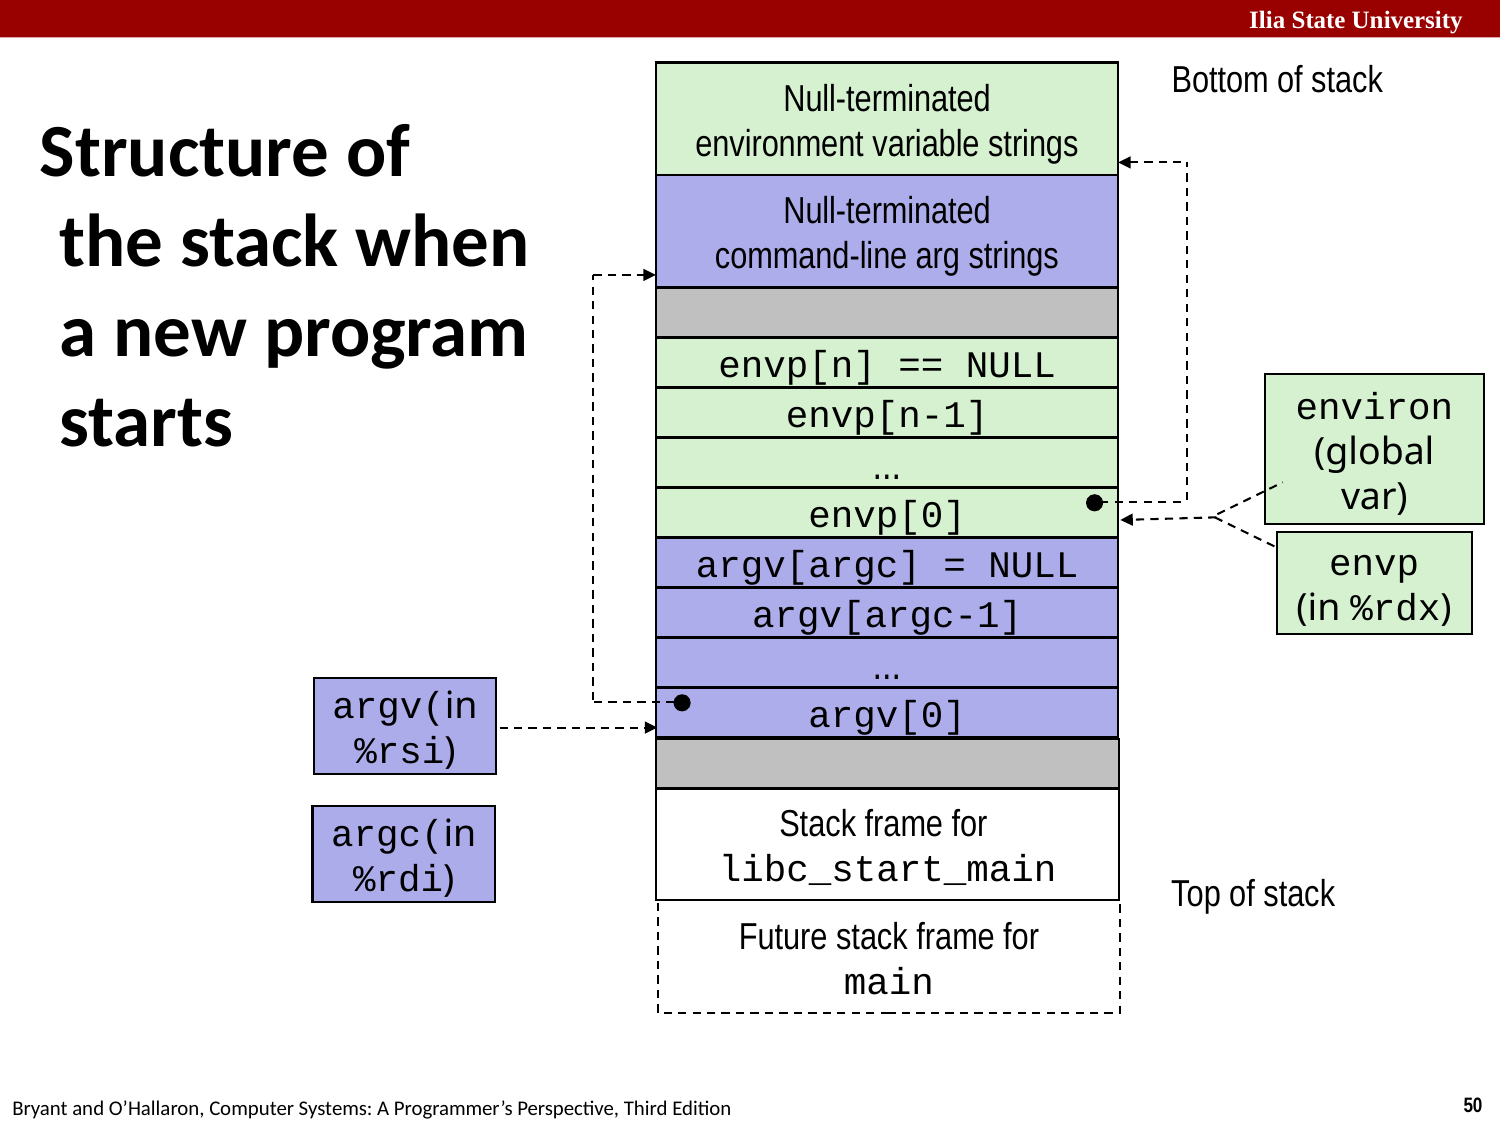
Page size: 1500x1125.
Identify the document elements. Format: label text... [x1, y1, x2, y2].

text_box environ (global var) [1264, 374, 1485, 525]
text_box Top of stack [1152, 861, 1354, 922]
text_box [1217, 482, 1283, 515]
title Structure of the stack when a new program starts [24, 125, 560, 438]
text_box [675, 695, 690, 711]
text_box envp (in %rdx) [1276, 532, 1472, 634]
text_box ... [655, 637, 1119, 687]
text_box Future stack frame for main [657, 900, 1121, 1013]
text_box Null-terminated environment variable strings [655, 62, 1119, 174]
text_box Bottom of stack [1154, 47, 1400, 108]
text_box argc(in %rdi) [312, 806, 496, 902]
text_box envp[n] == NULL [655, 337, 1119, 387]
text_box envp[0] [655, 487, 1119, 537]
text_box argv[argc-1] [655, 587, 1119, 637]
text_box Stack frame for libc_start_main [656, 789, 1119, 901]
text_box ... [655, 437, 1119, 487]
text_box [1120, 517, 1215, 521]
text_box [1214, 522, 1281, 550]
text_box Null-terminated command-line arg strings [655, 174, 1119, 287]
text_box [1087, 495, 1102, 511]
text_box argv[argc] = NULL [655, 537, 1119, 587]
text_box argv(in %rsi) [313, 677, 497, 774]
text_box [656, 738, 1119, 789]
text_box envp[n-1] [655, 387, 1119, 437]
text_box [655, 287, 1119, 337]
text_box argv[0] [655, 687, 1119, 738]
